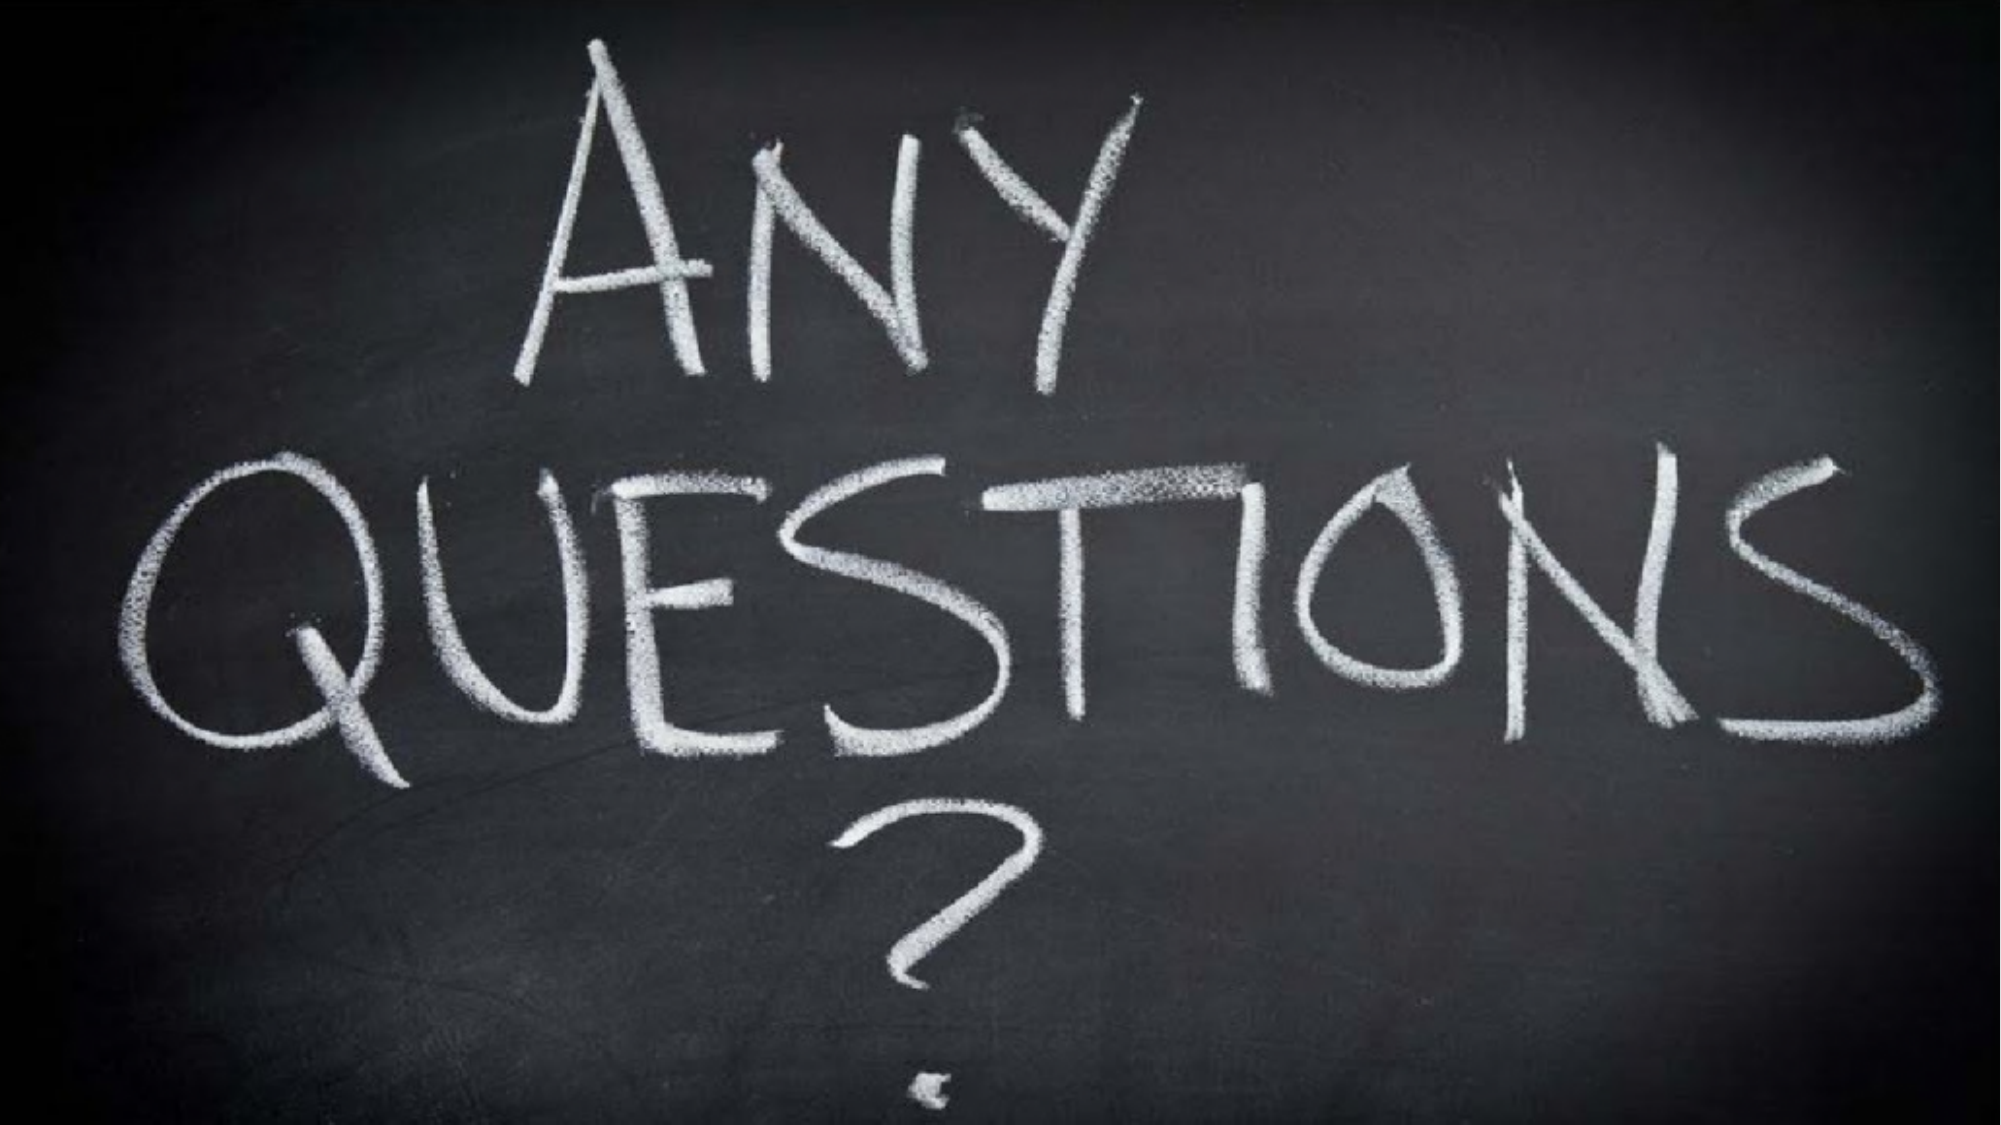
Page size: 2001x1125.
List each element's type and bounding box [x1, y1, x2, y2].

list [0, 0, 2000, 1125]
